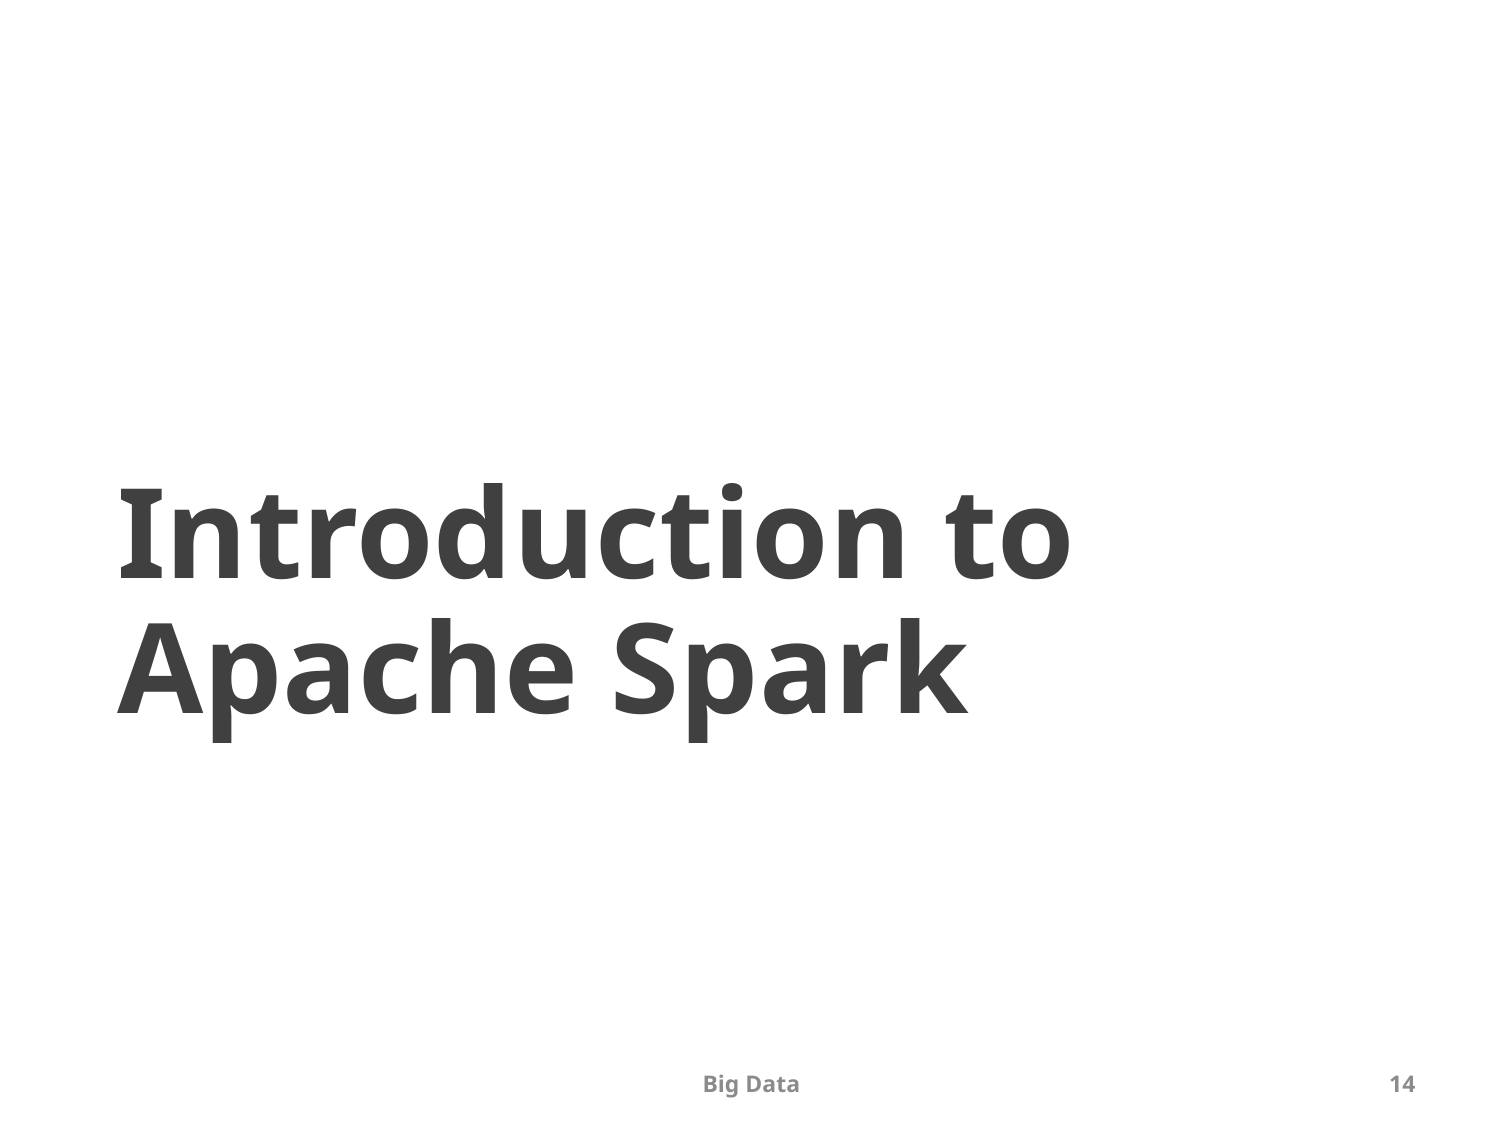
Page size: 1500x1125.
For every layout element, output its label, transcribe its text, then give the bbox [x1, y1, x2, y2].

title Introduction to Apache Spark [102, 280, 1397, 749]
slide_number 14 [1093, 1067, 1431, 1103]
footer Big Data [498, 1067, 1005, 1103]
